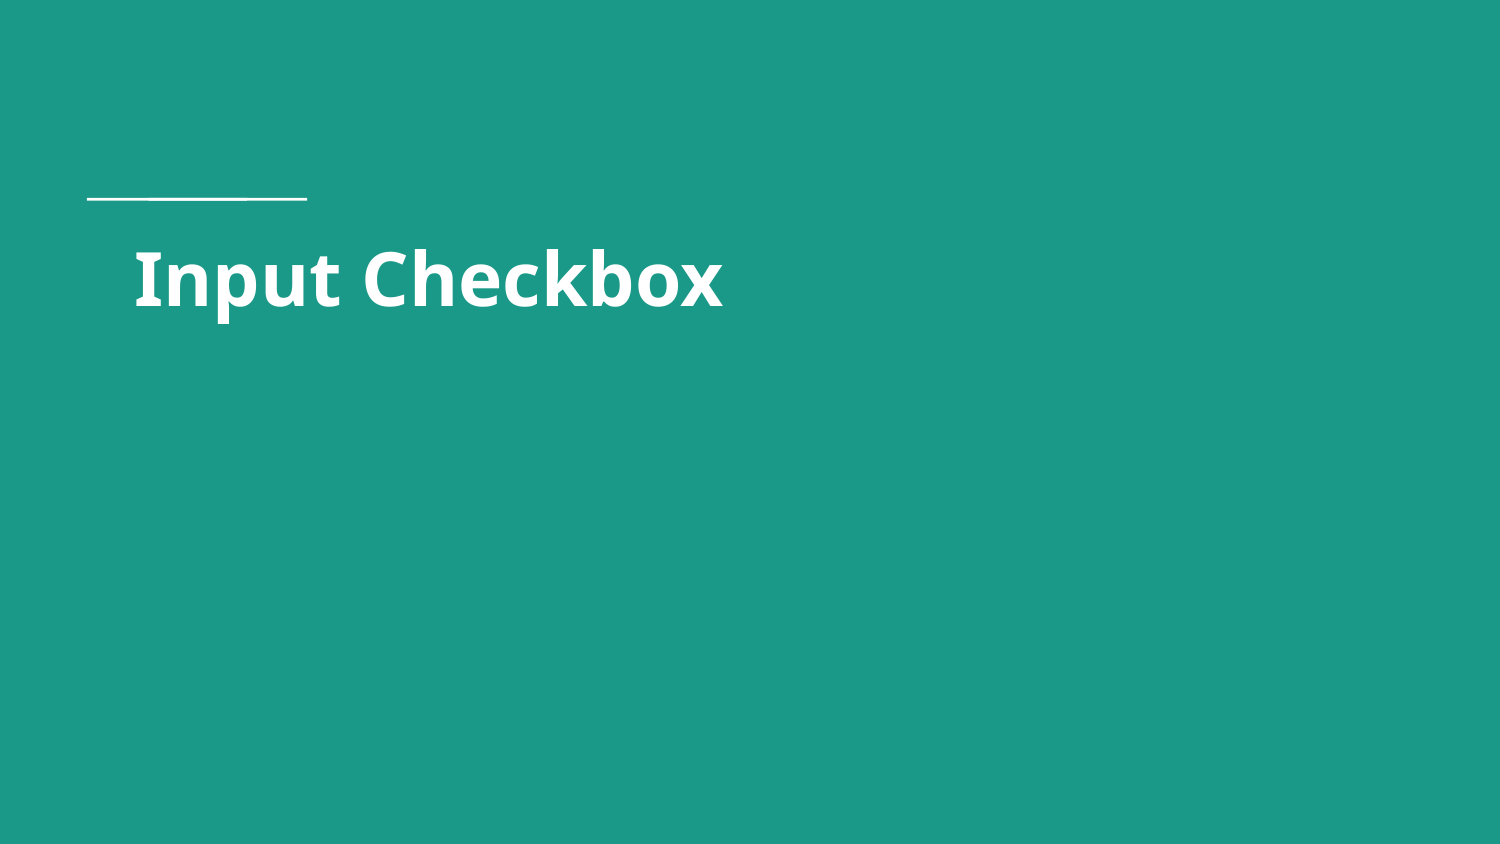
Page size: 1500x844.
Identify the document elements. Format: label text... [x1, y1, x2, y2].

title Input Checkbox [119, 216, 1381, 466]
